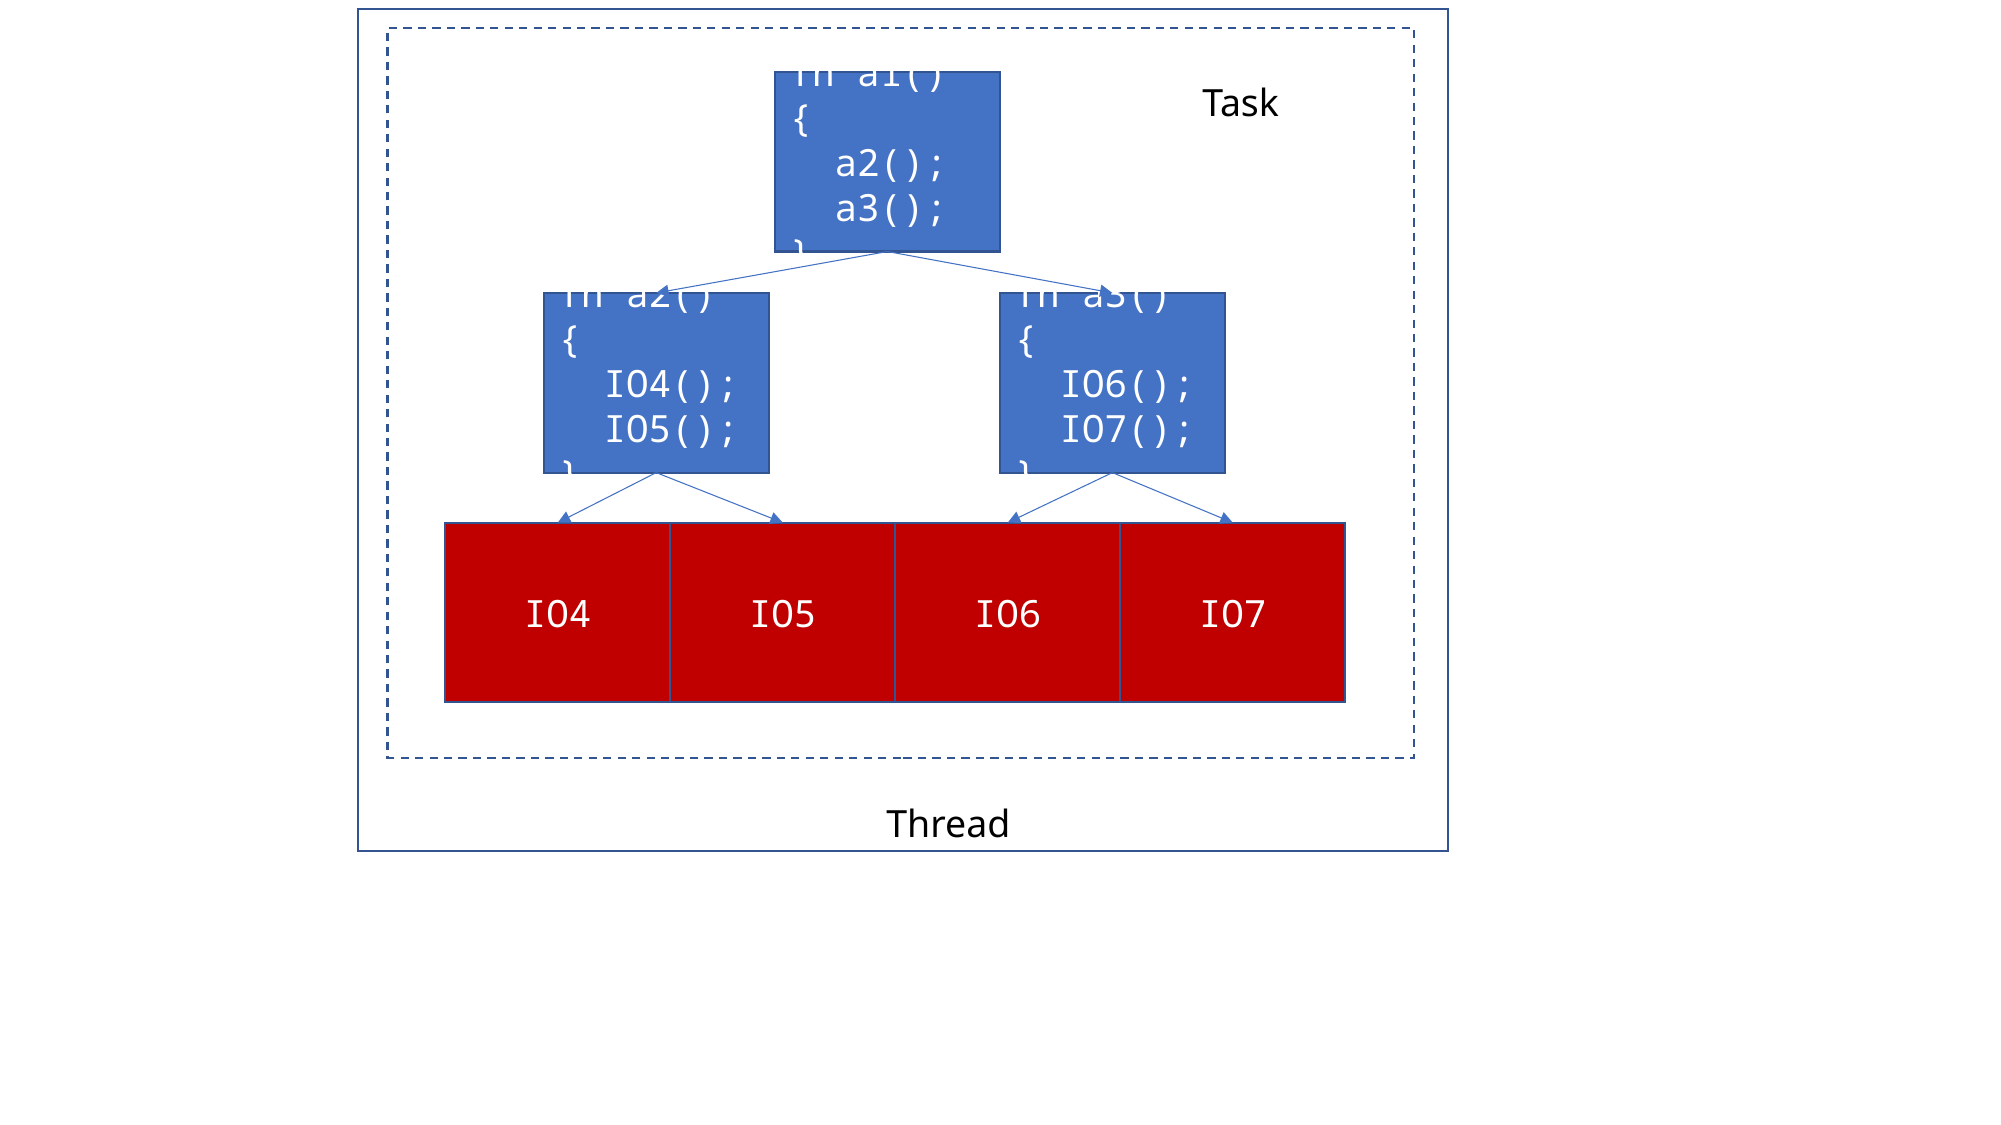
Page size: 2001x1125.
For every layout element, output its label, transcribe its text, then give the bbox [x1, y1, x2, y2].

text_box Thread [739, 792, 1158, 853]
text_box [557, 472, 656, 523]
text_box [887, 251, 1113, 293]
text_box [656, 472, 783, 523]
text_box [1112, 472, 1233, 523]
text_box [1007, 472, 1112, 523]
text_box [656, 251, 887, 293]
text_box [357, 8, 1449, 852]
